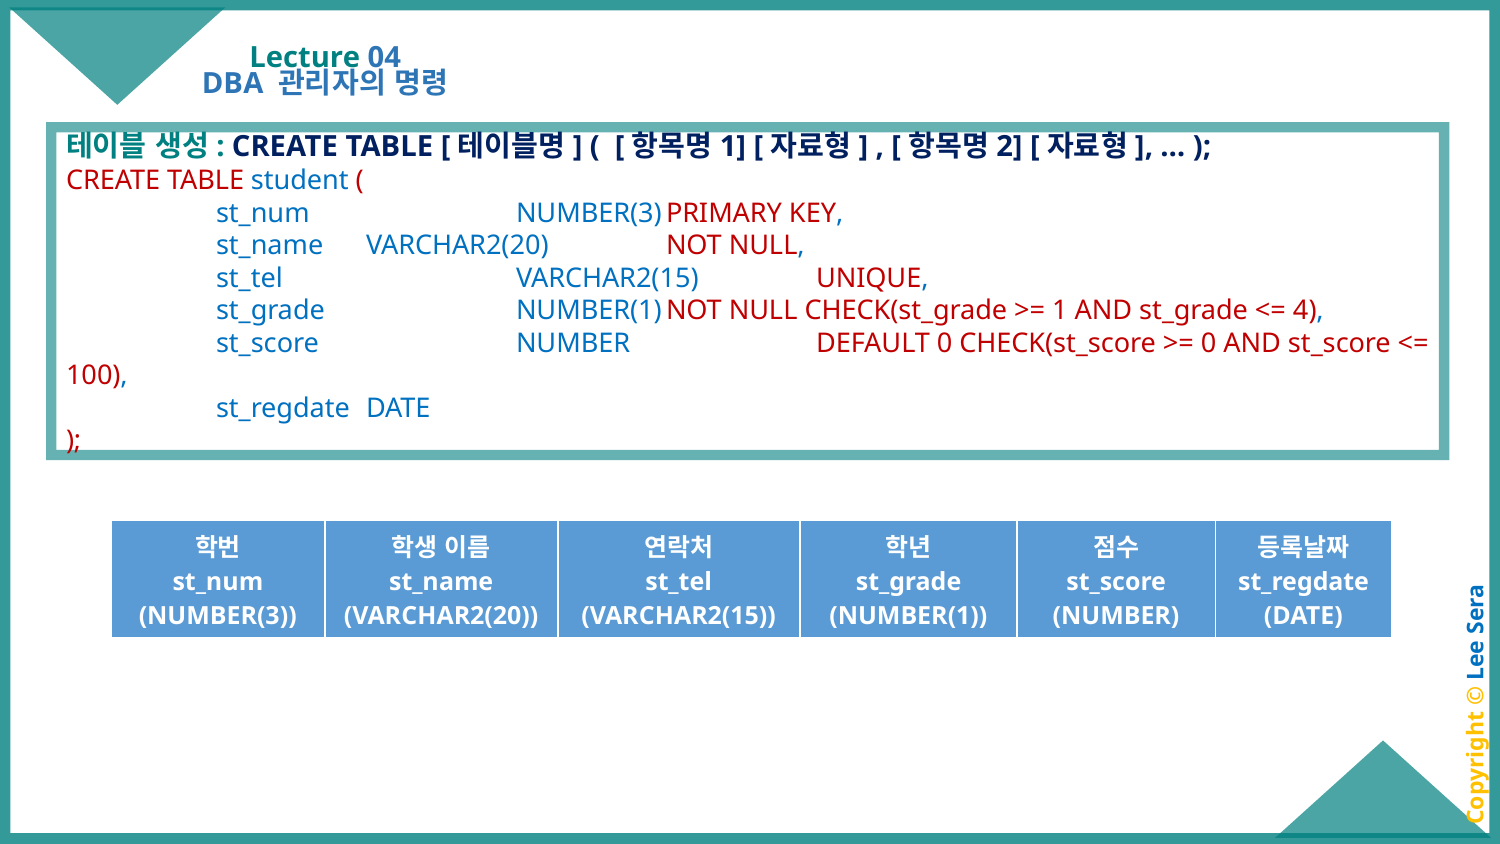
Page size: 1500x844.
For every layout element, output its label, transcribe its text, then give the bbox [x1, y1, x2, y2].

table_header 점수 st_score (NUMBER) [1018, 521, 1215, 637]
table_header 학생 이름 st_name (VARCHAR2(20)) [326, 521, 557, 637]
text_box [0, 0, 1500, 844]
table_header 학번 st_num (NUMBER(3)) [112, 521, 324, 637]
title Lecture 04 [210, 8, 440, 62]
text_box [6, 6, 228, 107]
text_box 테이블 생성: CREATE TABLE [테이블명] ( [항목명1] [자료형] , [항목명2] [자료형], … ); CREATE TABLE student ( st_num NUMBER(3) PRIMARY KEY, st_name VARCHAR2(20) NOT NULL, st_tel VARCHAR2(15) UNIQUE, st_grade NUMBER(1) NOT NULL CHECK(st_grade >= 1 AND st_grade <= 4), st_score NUMBER DEFAULT 0 CHECK(st_score >= 0 AND st_score <= 100), st_regdate DATE ); [50, 126, 1445, 456]
table_header 등록날짜 st_regdate (DATE) [1216, 521, 1391, 637]
table_header 학년 st_grade (NUMBER(1)) [801, 521, 1016, 637]
text_box [1272, 739, 1458, 839]
table_header 연락처 st_tel (VARCHAR2(15)) [559, 521, 799, 637]
text_box Copyright © Lee Sera [1458, 565, 1496, 844]
subtitle DBA 관리자의 명령 [165, 62, 485, 113]
